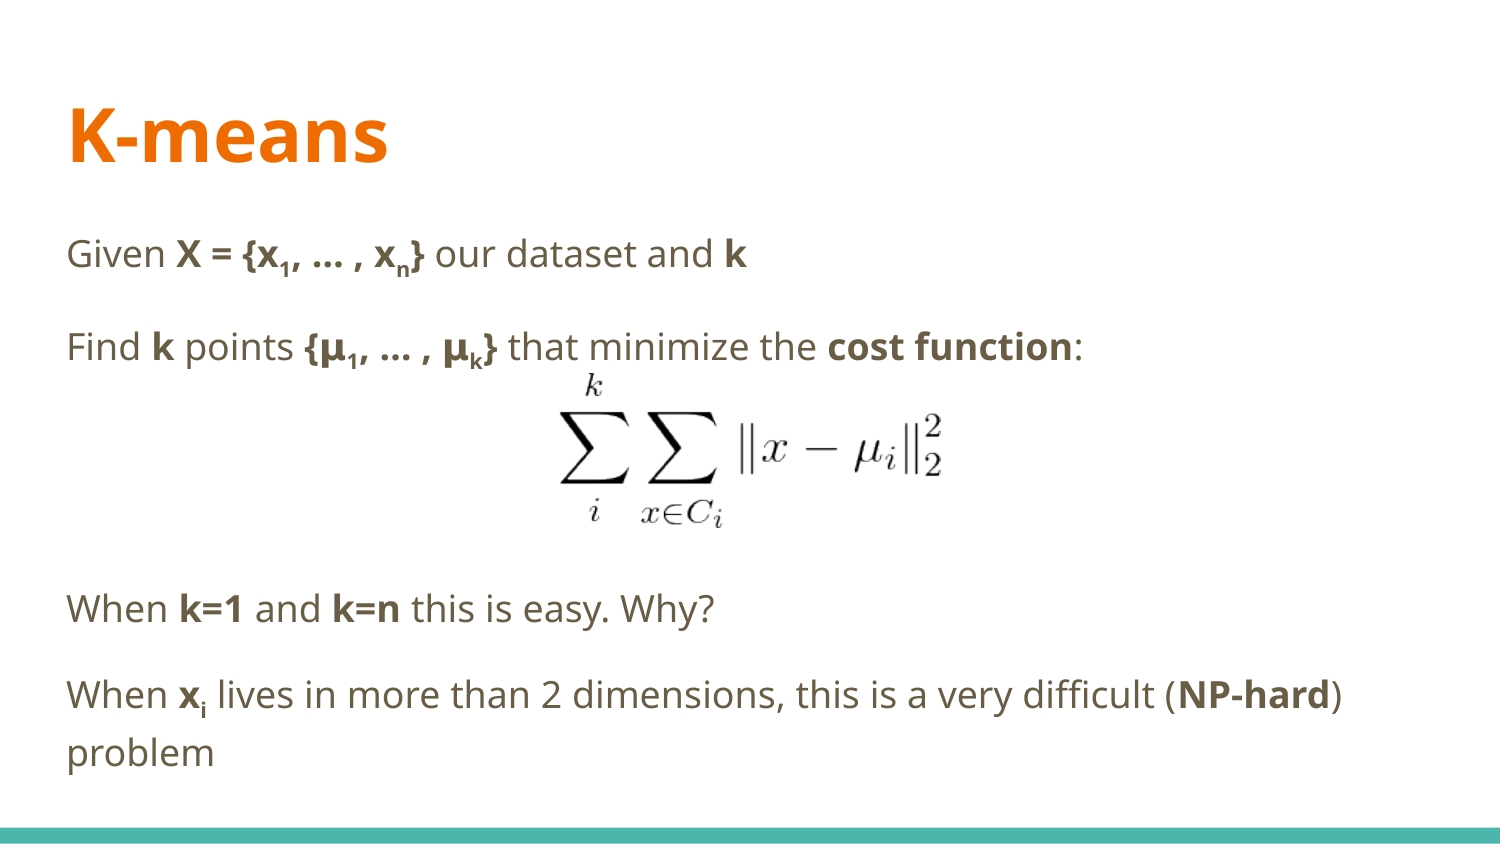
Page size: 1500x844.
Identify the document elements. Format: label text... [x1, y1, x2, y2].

picture [559, 372, 941, 529]
list Given X = {x1, … , xn} our dataset and k Find k points {𝝻1, … , 𝝻k} that minimize the cost function: [51, 207, 1449, 374]
title K-means [51, 72, 1449, 189]
list When k=1 and k=n this is easy. Why? When xi lives in more than 2 dimensions, this is a very difficult (NP-hard) problem [51, 563, 1449, 774]
